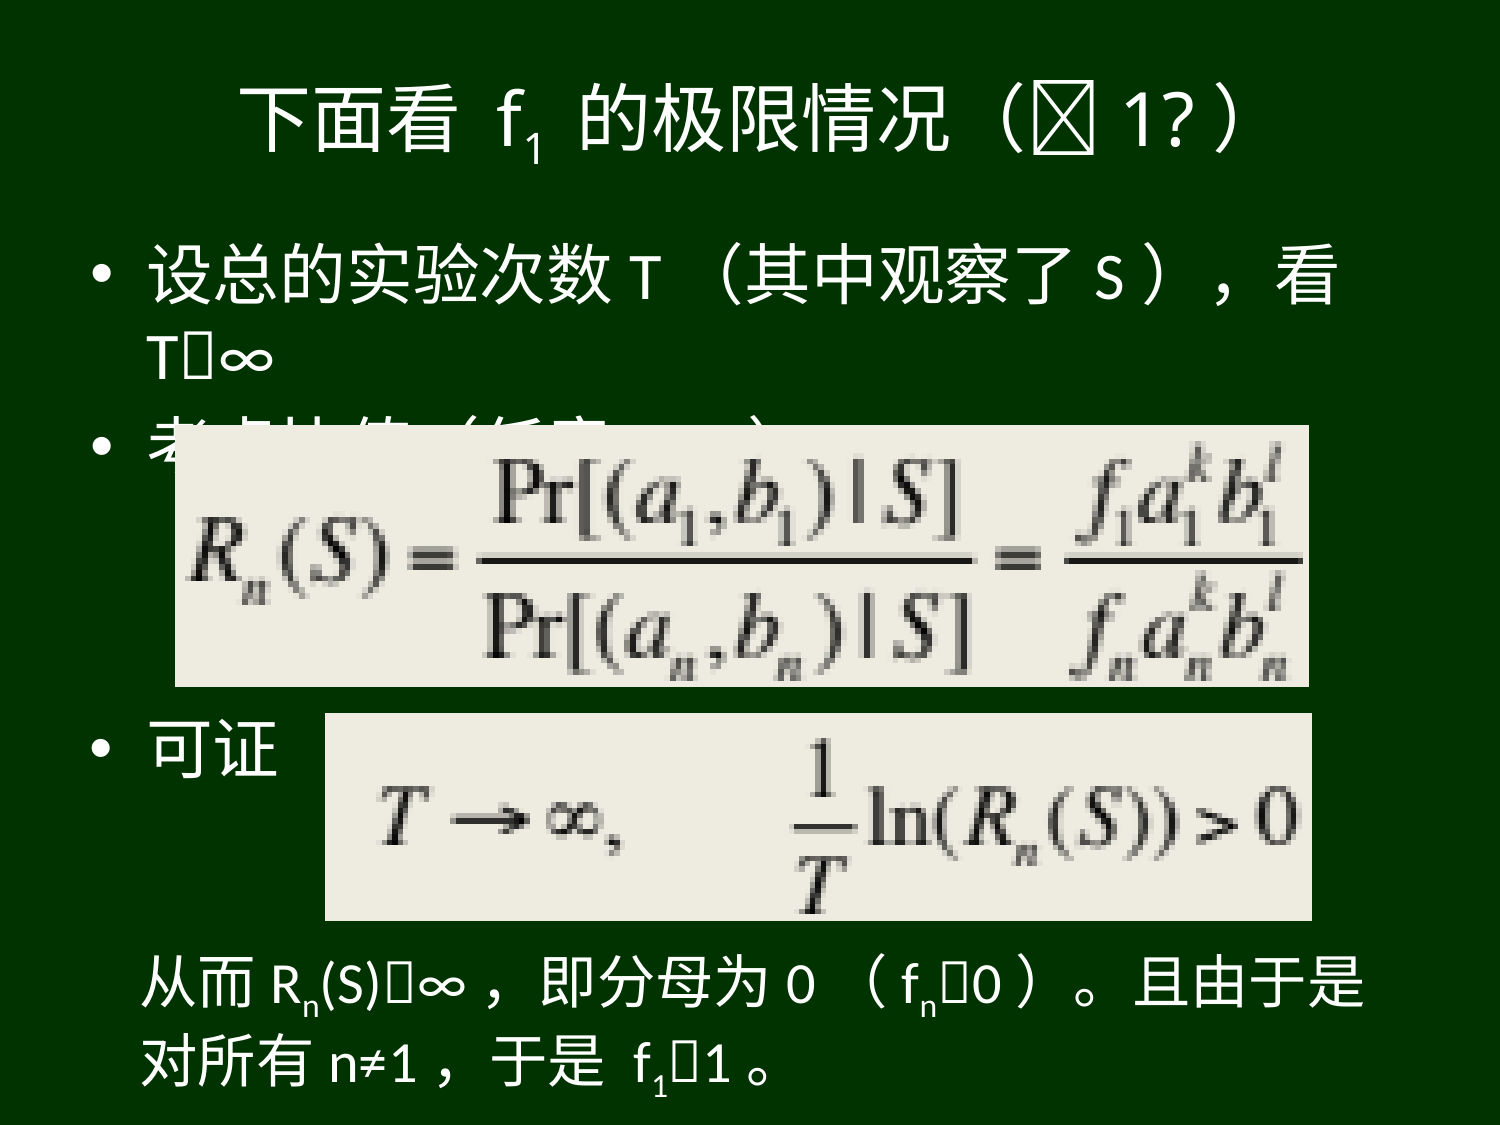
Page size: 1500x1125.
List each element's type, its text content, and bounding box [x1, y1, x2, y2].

list 设总的实验次数T（其中观察了S），看T∞ 考虑比值（任意n≠1） [75, 224, 1463, 425]
title 下面看 f1 的极限情况（1?） [24, 45, 1500, 200]
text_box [324, 712, 1313, 922]
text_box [174, 424, 1310, 688]
text_box 从而Rn(S)∞，即分母为0（fn0）。且由于是对所有n≠1，于是 f11。 [124, 937, 1388, 1112]
text_box 可证 [74, 699, 300, 813]
